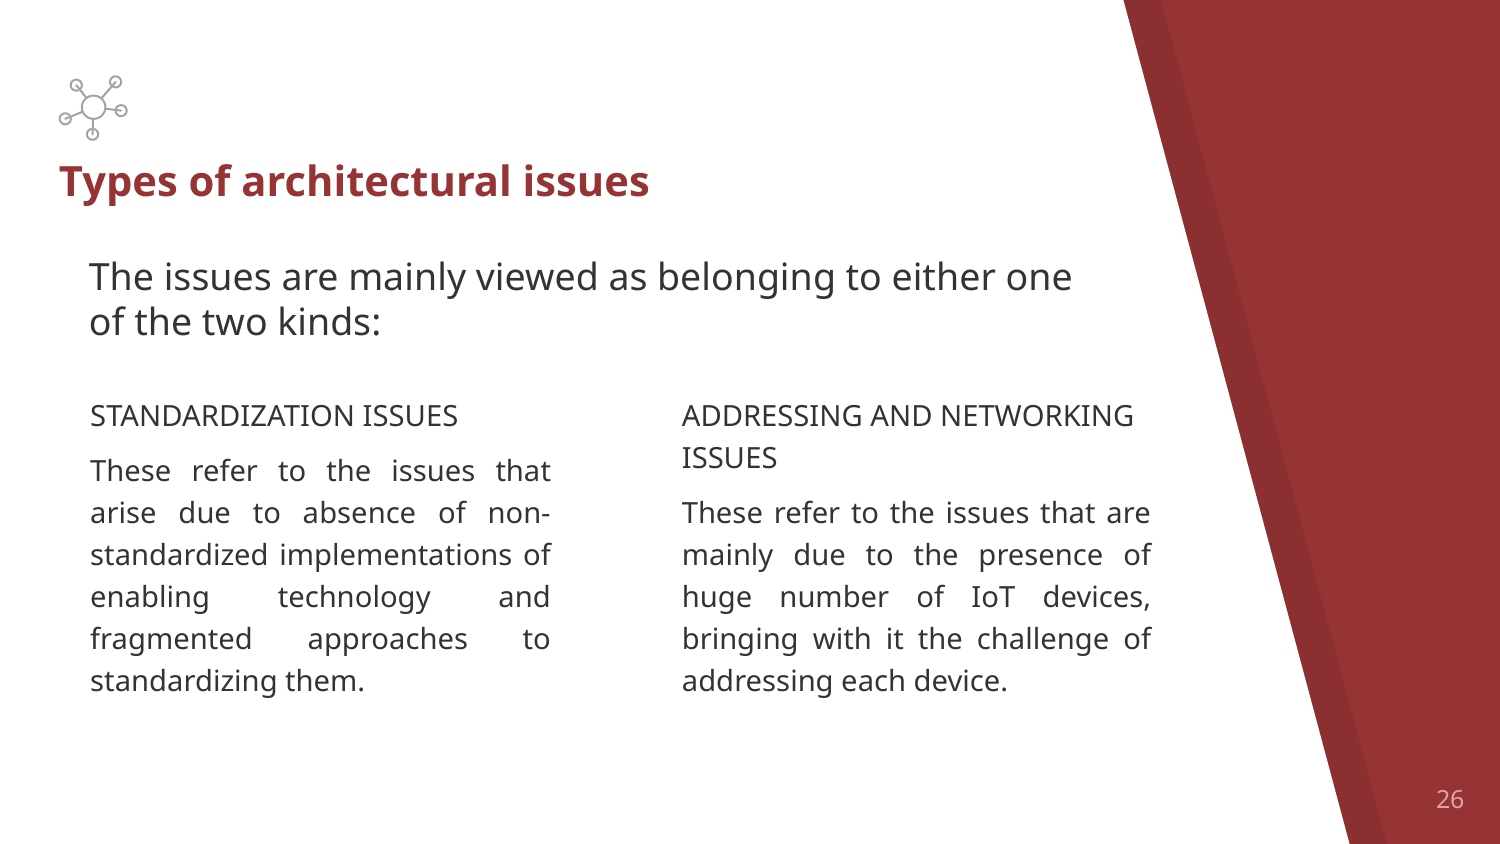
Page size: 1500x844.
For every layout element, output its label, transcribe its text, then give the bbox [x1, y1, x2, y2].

slide_number 26 [1389, 769, 1480, 834]
text_box The issues are mainly viewed as belonging to either one of the two kinds: [73, 251, 1117, 344]
text_box STANDARDIZATION ISSUES These refer to the issues that arise due to absence of non-standardized implementations of enabling technology and fragmented approaches to standardizing them. [75, 375, 567, 708]
title Types of architectural issues [43, 139, 1121, 220]
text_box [59, 76, 127, 140]
text_box ADDRESSING AND NETWORKING ISSUES These refer to the issues that are mainly due to the presence of huge number of IoT devices, bringing with it the challenge of addressing each device. [666, 375, 1167, 708]
